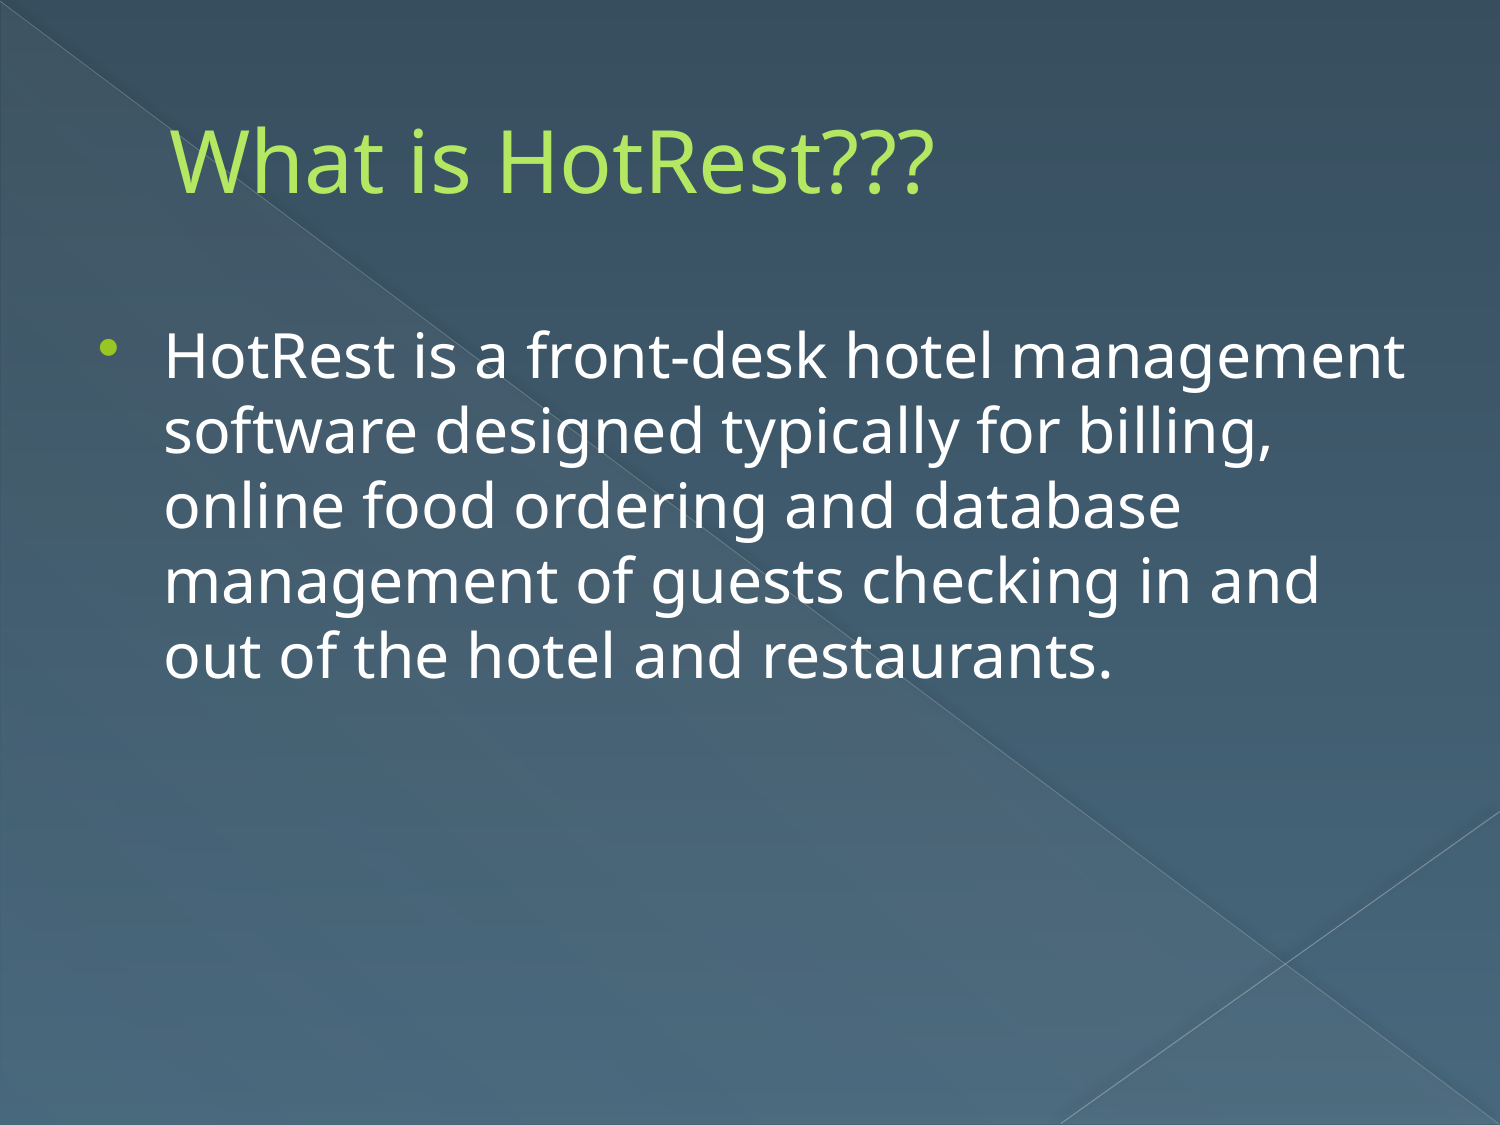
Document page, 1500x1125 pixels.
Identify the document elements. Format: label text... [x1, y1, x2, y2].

title What is HotRest??? [75, 43, 1425, 274]
list HotRest is a front-desk hotel management software designed typically for billing, online food ordering and database management of guests checking in and out of the hotel and restaurants. [75, 308, 1425, 1059]
